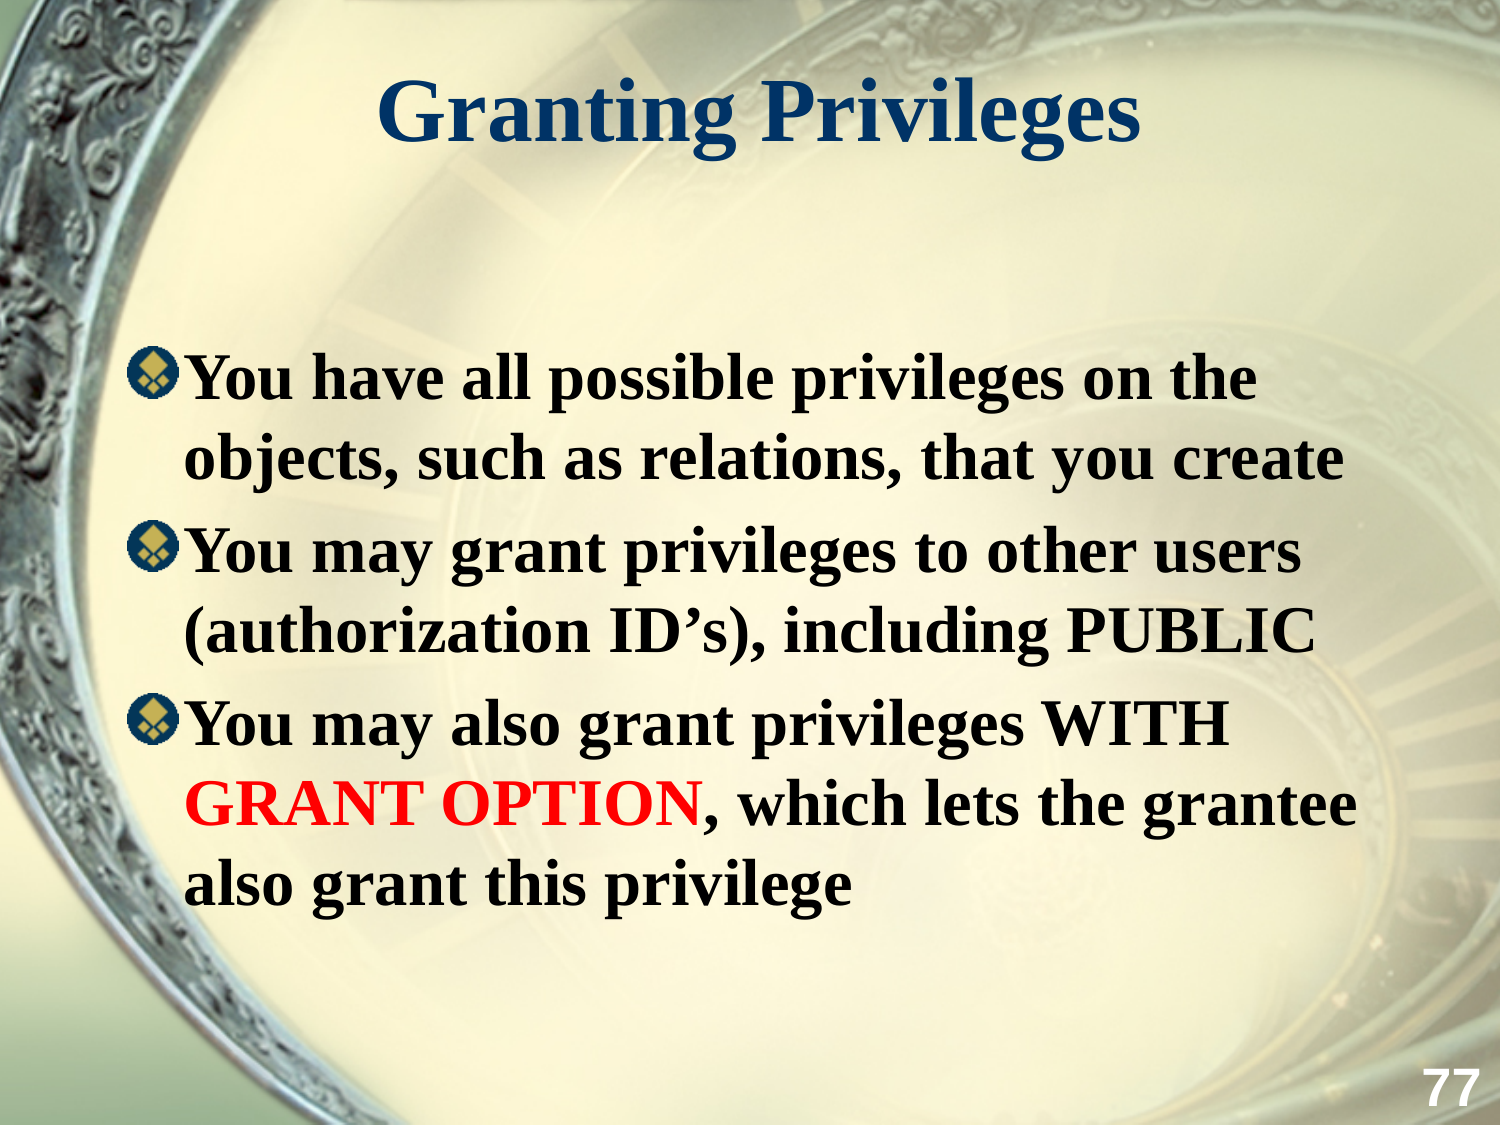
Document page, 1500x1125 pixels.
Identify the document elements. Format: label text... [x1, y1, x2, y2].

picture [0, 0, 1500, 1125]
list You have all possible privileges on the objects, such as relations, that you create You may grant privileges to other users (authorization ID’s), including PUBLIC You may also grant privileges WITH GRANT OPTION, which lets the grantee also grant this privilege [112, 324, 1388, 1038]
slide_number 77 [1403, 1044, 1500, 1125]
title Granting Privileges [159, 54, 1360, 192]
